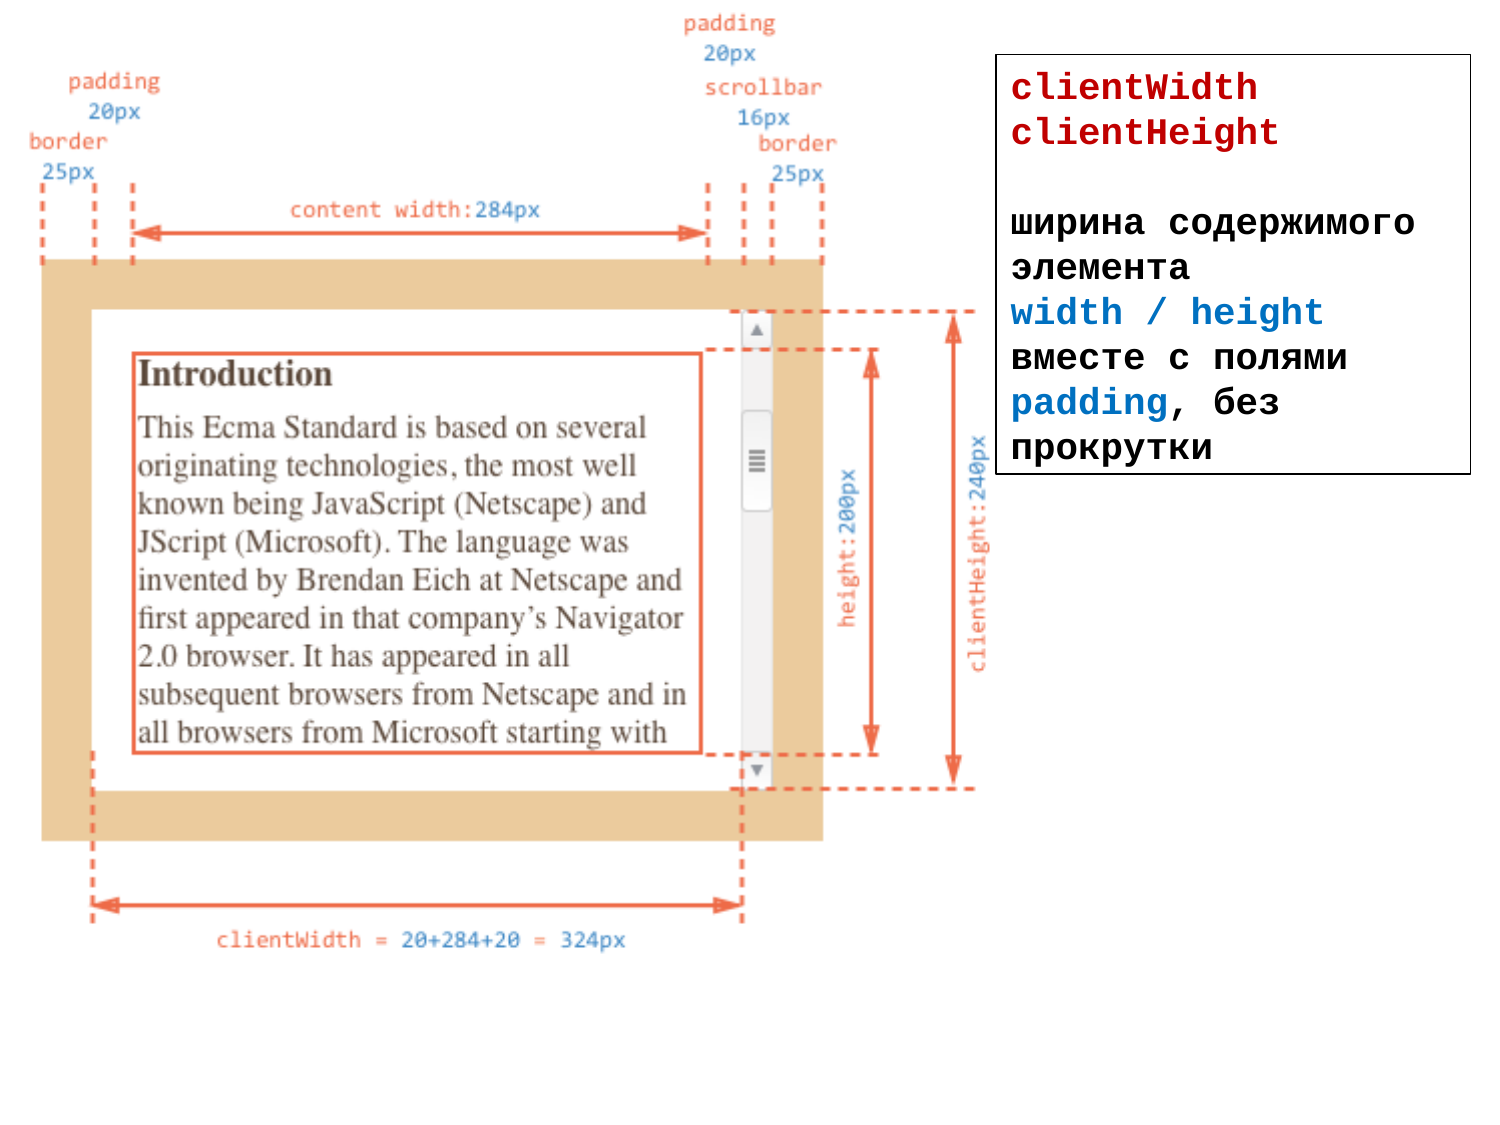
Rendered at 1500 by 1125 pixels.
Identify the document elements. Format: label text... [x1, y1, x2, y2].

text_box clientWidth clientHeight ширина содержимого элемента width / height вместе с полями padding, без прокрутки [1007, 54, 1471, 475]
picture [0, 0, 1002, 988]
